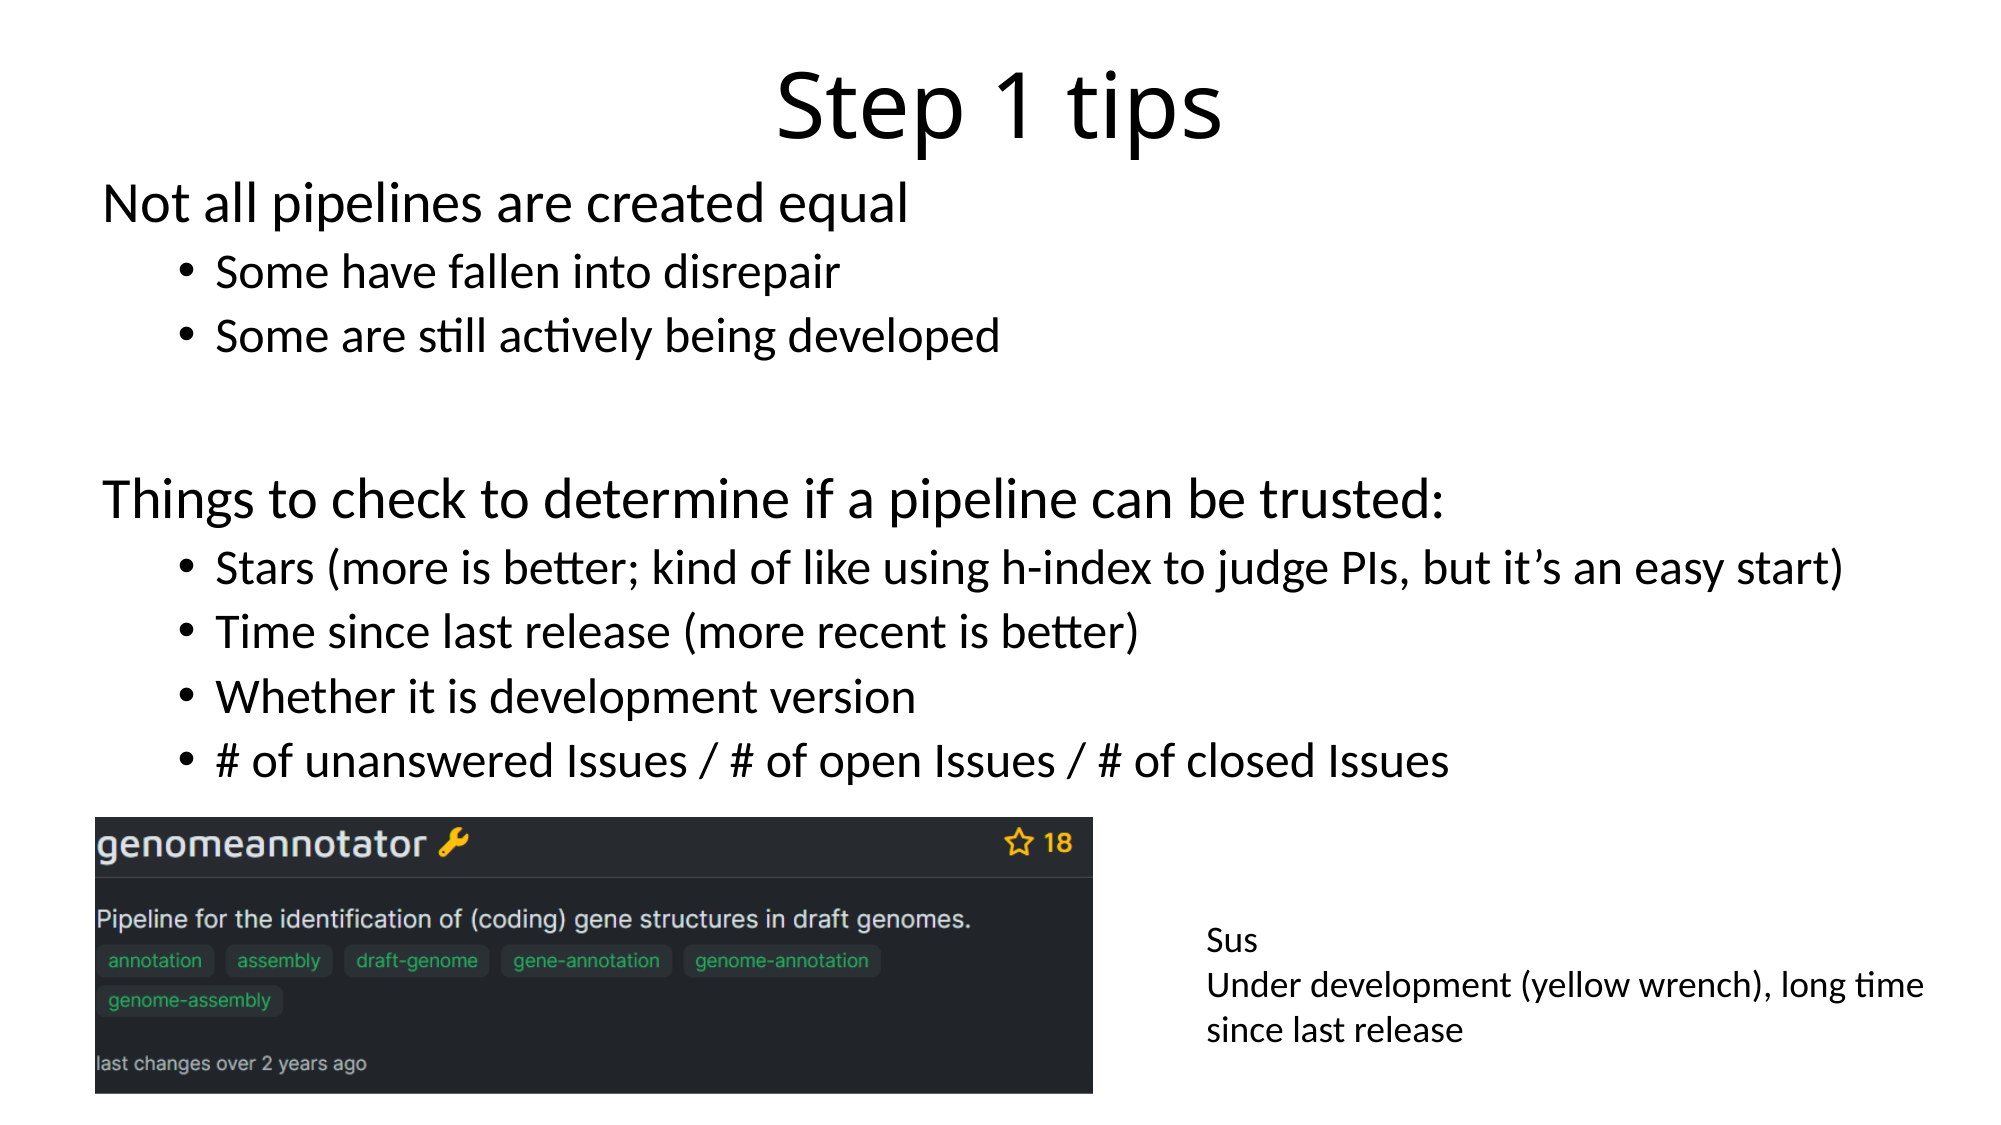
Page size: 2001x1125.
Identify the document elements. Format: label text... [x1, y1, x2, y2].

text_box Sus Under development (yellow wrench), long time since last release [1191, 907, 2000, 1058]
title Step 1 tips [137, 0, 1863, 164]
picture [95, 817, 1093, 1104]
list Not all pipelines are created equal Some have fallen into disrepair Some are still actively being developed Things to check to determine if a pipeline can be trusted: Stars (more is better; kind of like using h-index to judge PIs, but it’s an easy start) Time since last release (more recent is better) Whether it is development version # of unanswered Issues / # of open Issues / # of closed Issues [87, 164, 1913, 931]
